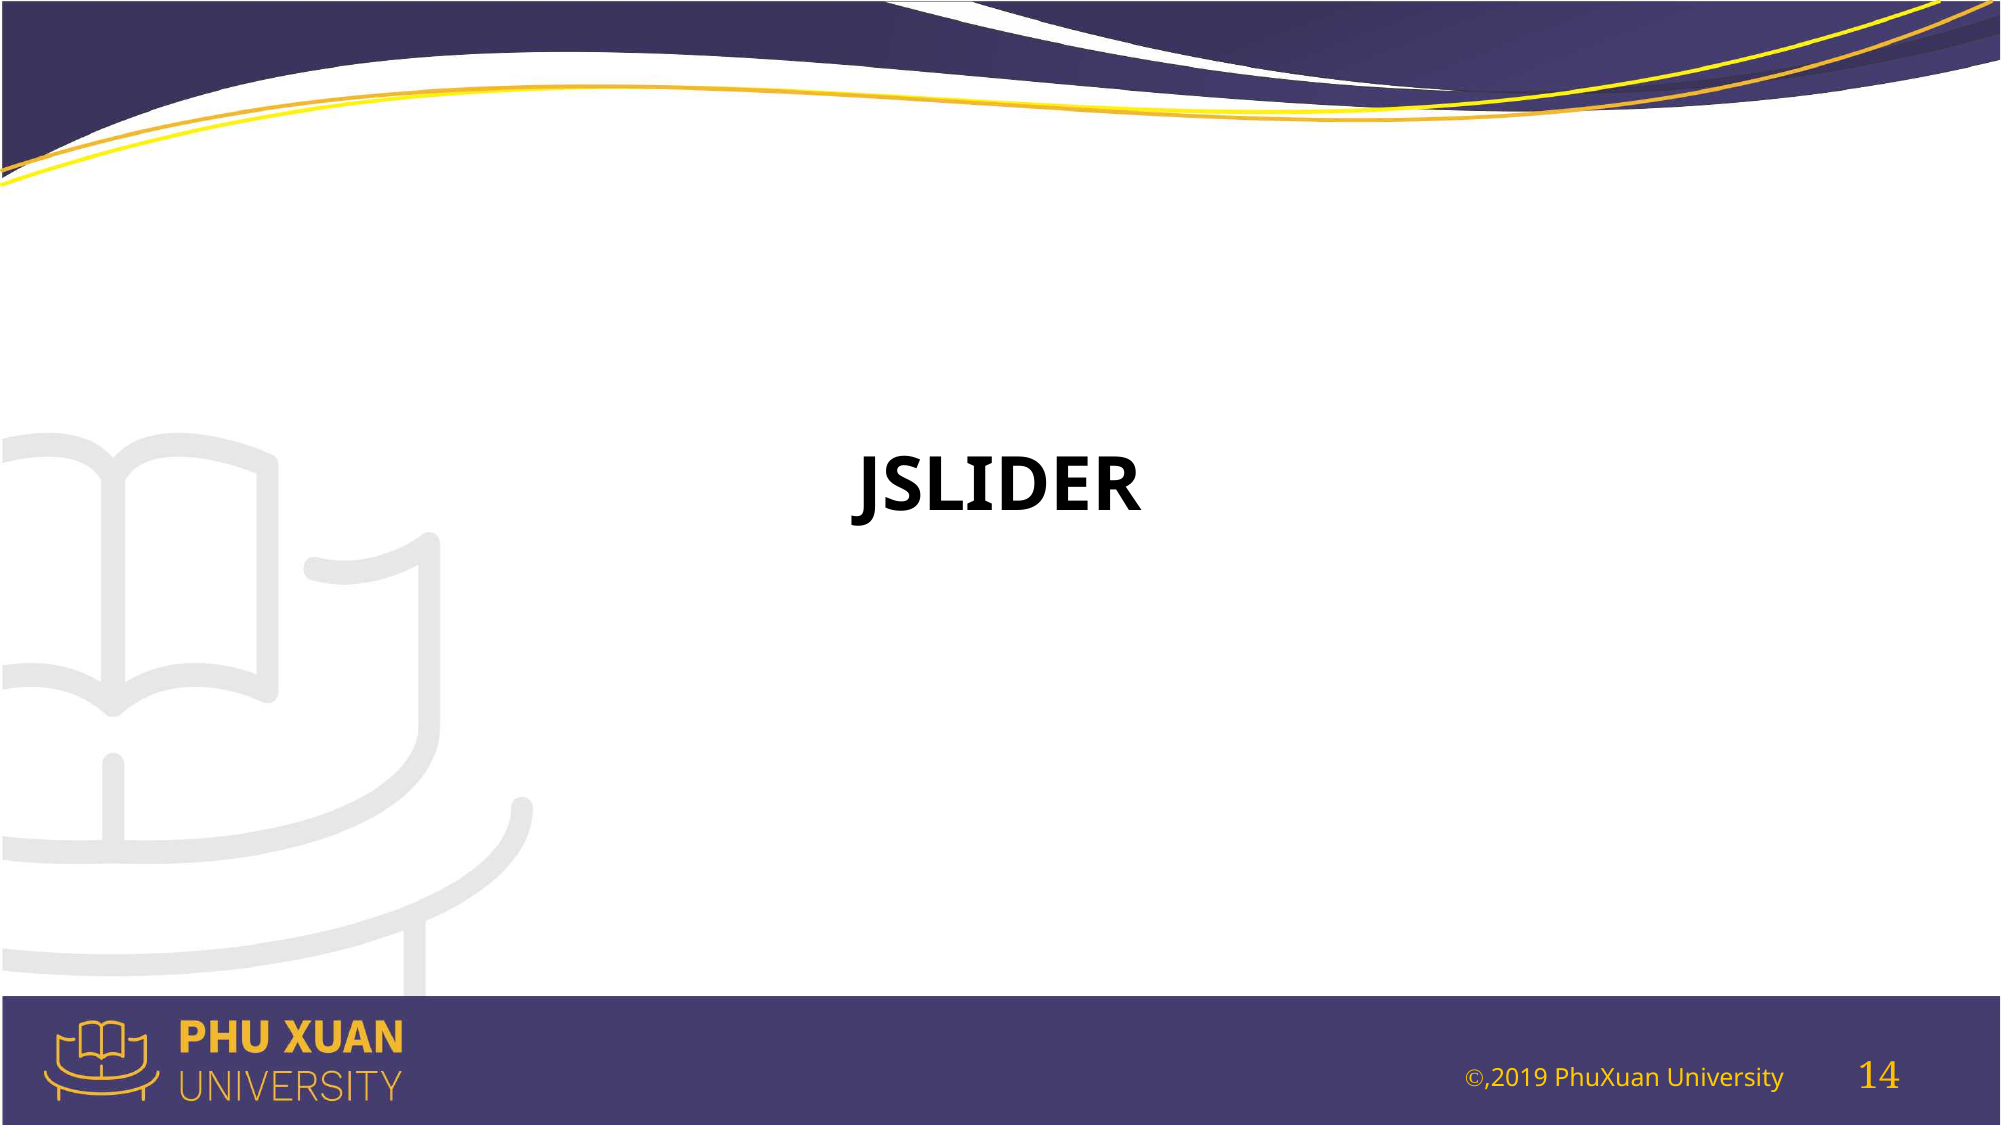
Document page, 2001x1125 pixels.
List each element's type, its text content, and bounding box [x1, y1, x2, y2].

list JSLIDER [99, 322, 1900, 669]
picture [0, 0, 2001, 1125]
slide_number 14 [1733, 1042, 1900, 1103]
